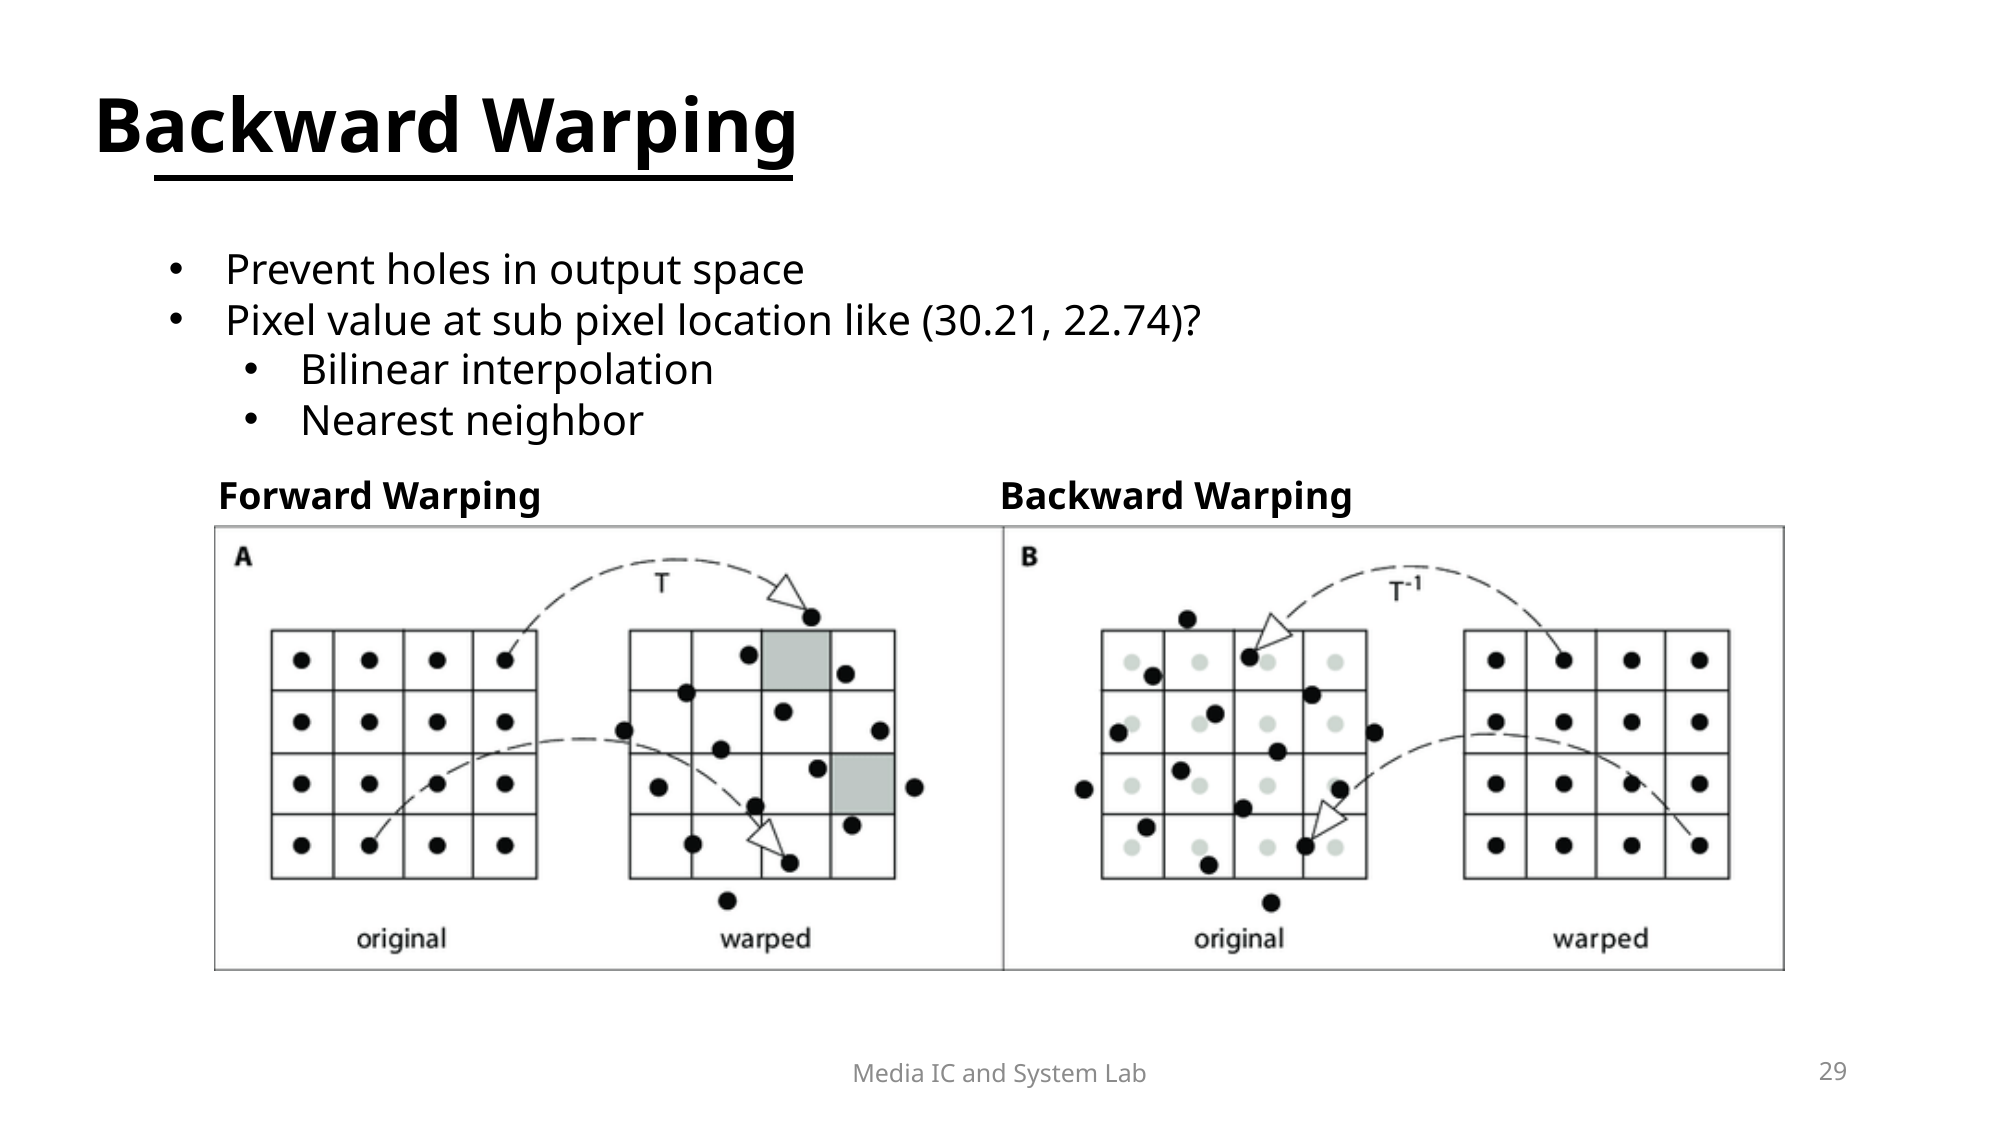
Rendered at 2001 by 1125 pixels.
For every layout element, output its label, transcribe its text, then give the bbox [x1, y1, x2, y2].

slide_number 29 [1412, 1042, 1863, 1103]
picture [214, 525, 1785, 971]
footer Media IC and System Lab [662, 1042, 1338, 1103]
text_box Backward Warping [984, 464, 1369, 525]
text_box Prevent holes in output space Pixel value at sub pixel location like (30.21, 22.74)? Bilinear interpolation Nearest neighbor [154, 235, 1577, 451]
text_box Forward Warping [203, 464, 557, 525]
text_box Backward Warping [78, 70, 936, 176]
